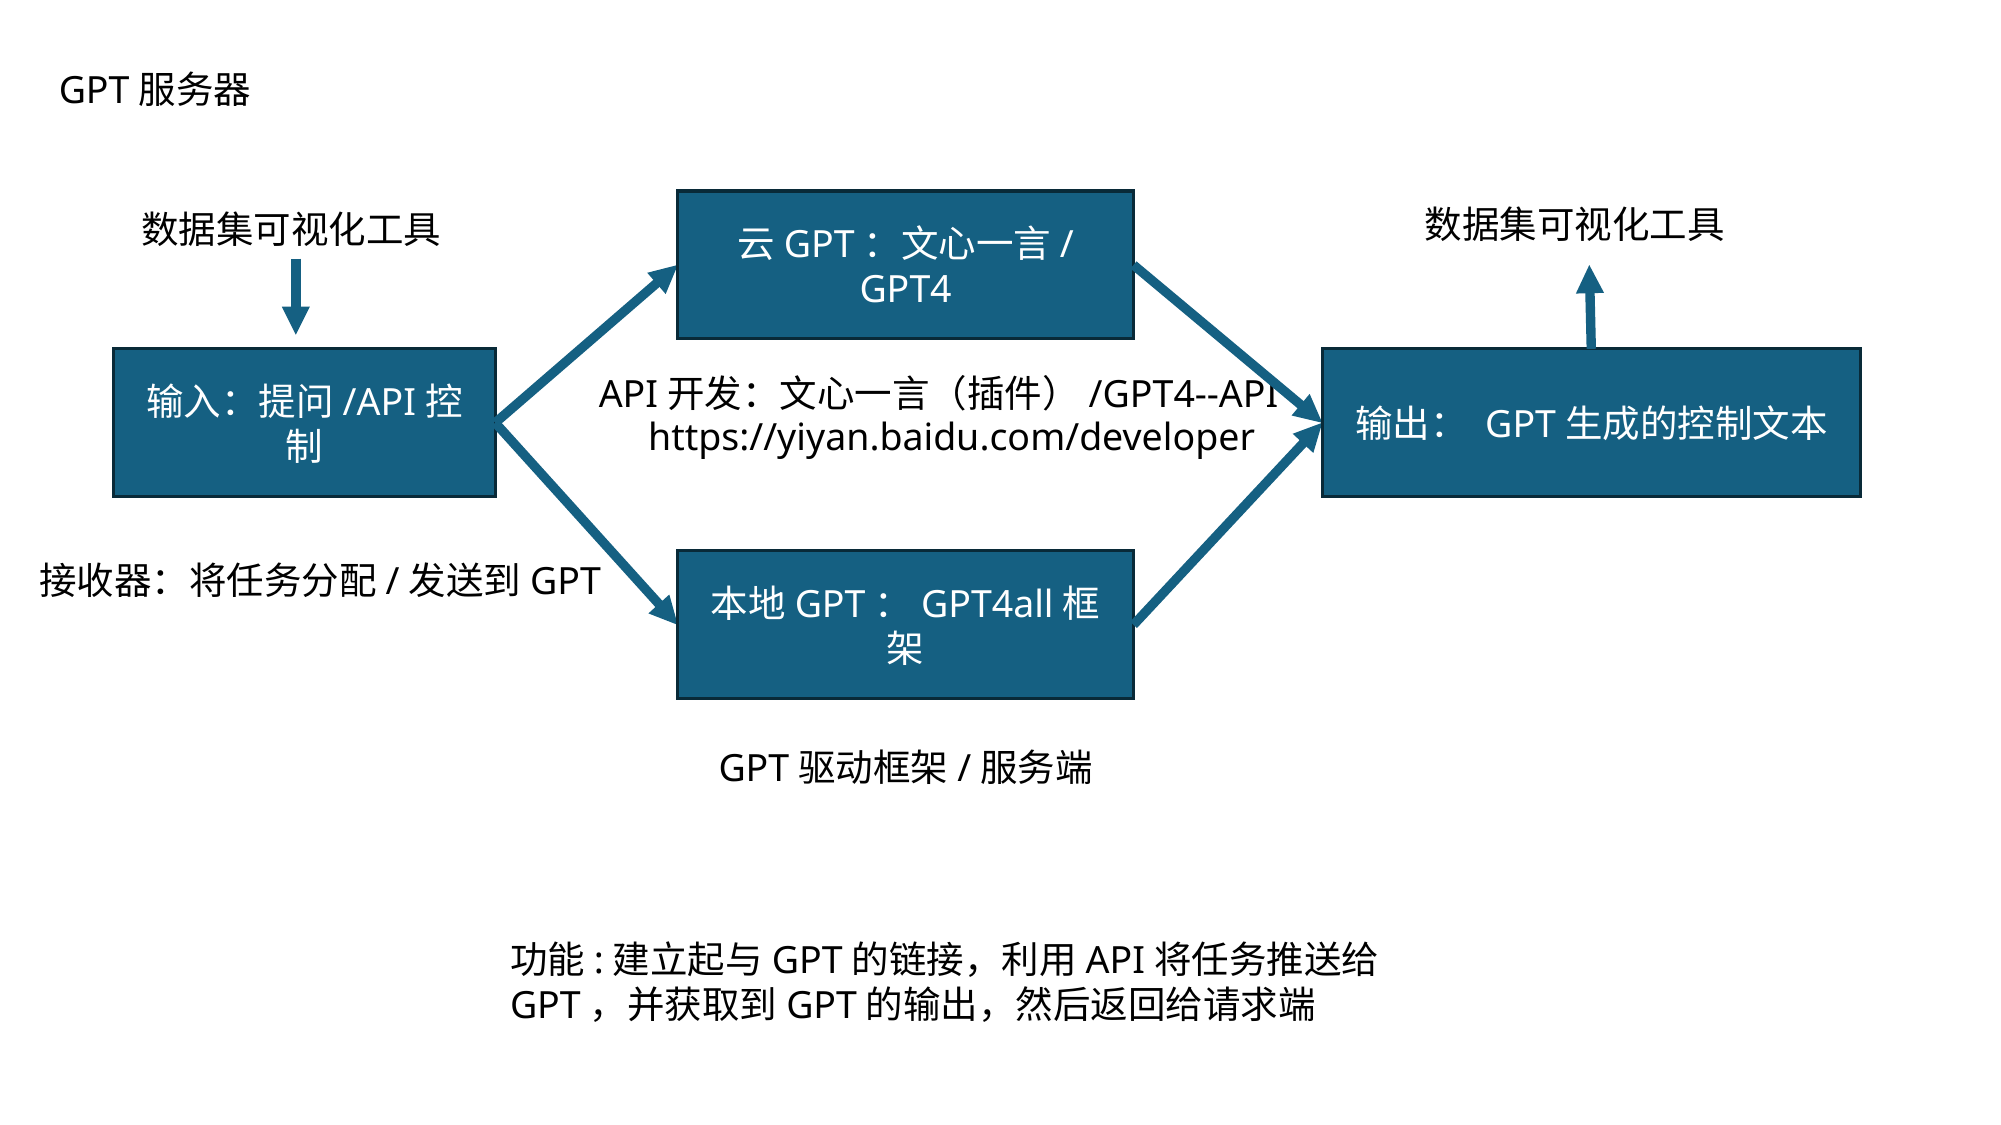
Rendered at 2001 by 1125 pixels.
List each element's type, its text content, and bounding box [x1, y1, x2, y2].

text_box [494, 264, 679, 422]
text_box 接收器：将任务分配/发送到GPT [24, 550, 494, 610]
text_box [1133, 422, 1323, 626]
text_box API开发：文心一言（插件）/GPT4--API [679, 362, 1133, 405]
text_box GPT服务器 [43, 58, 1045, 118]
text_box 数据集可视化工具 [126, 198, 466, 259]
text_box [1133, 264, 1323, 422]
text_box 输出： GPT生成的控制文本 [1323, 347, 1862, 498]
text_box 输入：提问/API控制 [112, 347, 494, 498]
text_box https://yiyan.baidu.com/developer [679, 405, 1133, 466]
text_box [1588, 264, 1592, 350]
text_box 本地GPT：GPT4all框架 [676, 549, 1135, 700]
text_box GPT驱动框架/服务端 [703, 737, 1108, 797]
text_box https://yiyan.baidu.com/developer [1323, 405, 1634, 466]
text_box 功能:建立起与GPT的链接，利用API将任务推送给GPT，并获取到GPT的输出，然后返回给请求端 [495, 928, 1496, 1033]
text_box 数据集可视化工具 [1409, 193, 1749, 253]
text_box 云GPT：文心一言/GPT4 [676, 189, 1135, 340]
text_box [494, 422, 679, 626]
